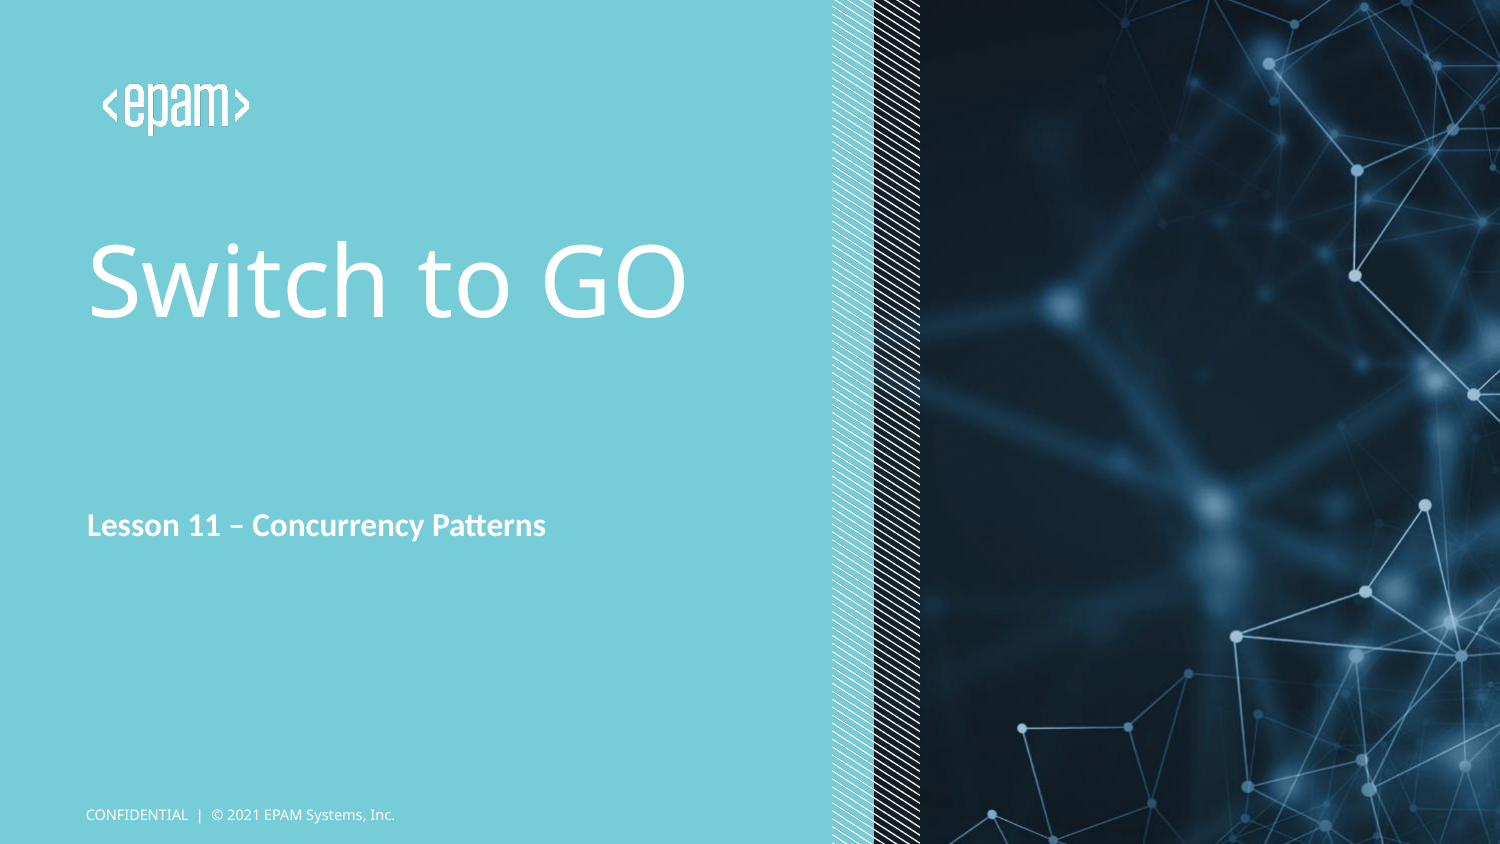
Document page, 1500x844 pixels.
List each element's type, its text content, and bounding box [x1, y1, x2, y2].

text_box CONFIDENTIAL | © 2021 EPAM Systems, Inc. [70, 798, 469, 831]
picture [833, 0, 1500, 844]
title Switch to GO [87, 231, 796, 465]
list Lesson 11 – Concurrency Patterns [87, 500, 796, 552]
